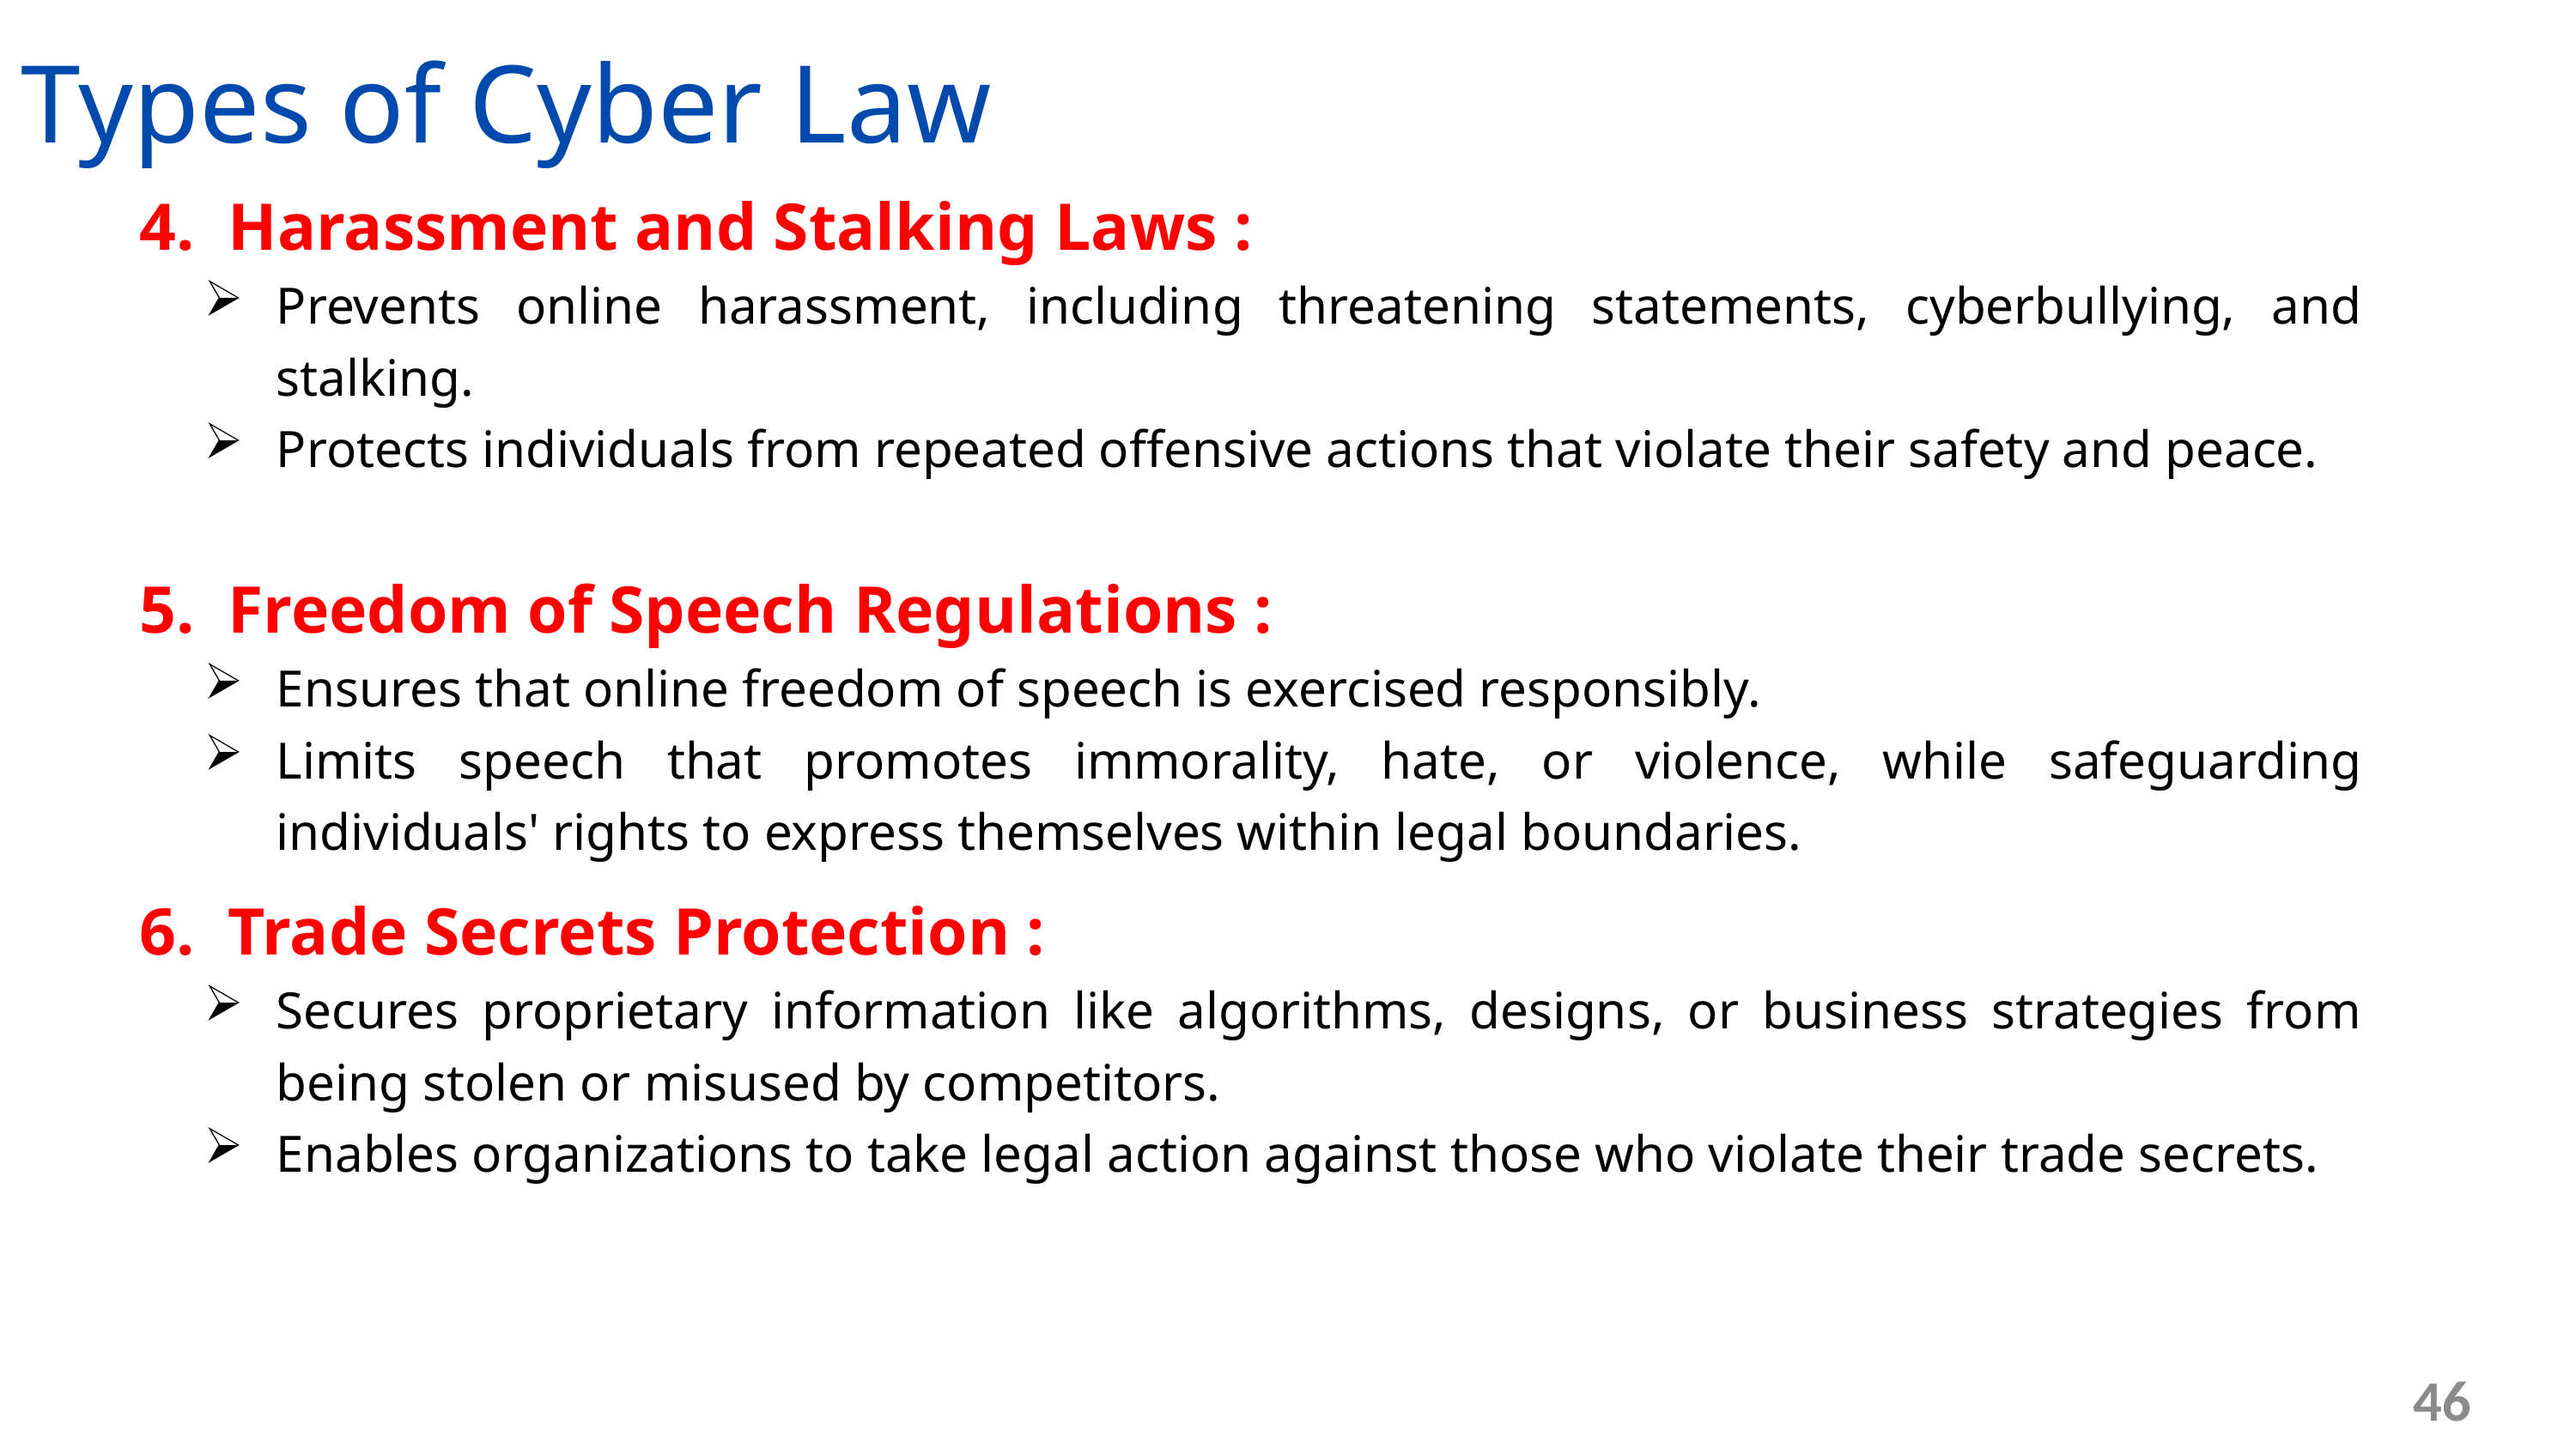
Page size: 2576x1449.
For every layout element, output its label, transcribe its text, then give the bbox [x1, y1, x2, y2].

text_box 6. Trade Secrets Protection : Secures proprietary information like algorithms, designs, or business strategies from being stolen or misused by competitors. Enables organizations to take legal action against those who violate their trade secrets. [139, 895, 2361, 1183]
text_box Types of Cyber Law [21, 3, 2566, 165]
text_box 5. Freedom of Speech Regulations : Ensures that online freedom of speech is exercised responsibly. Limits speech that promotes immorality, hate, or violence, while safeguarding individuals' rights to express themselves within legal boundaries. [139, 573, 2361, 861]
text_box 4. Harassment and Stalking Laws : Prevents online harassment, including threatening statements, cyberbullying, and stalking. Protects individuals from repeated offensive actions that violate their safety and peace. [139, 191, 2361, 478]
slide_number 46 [2200, 1379, 2484, 1418]
